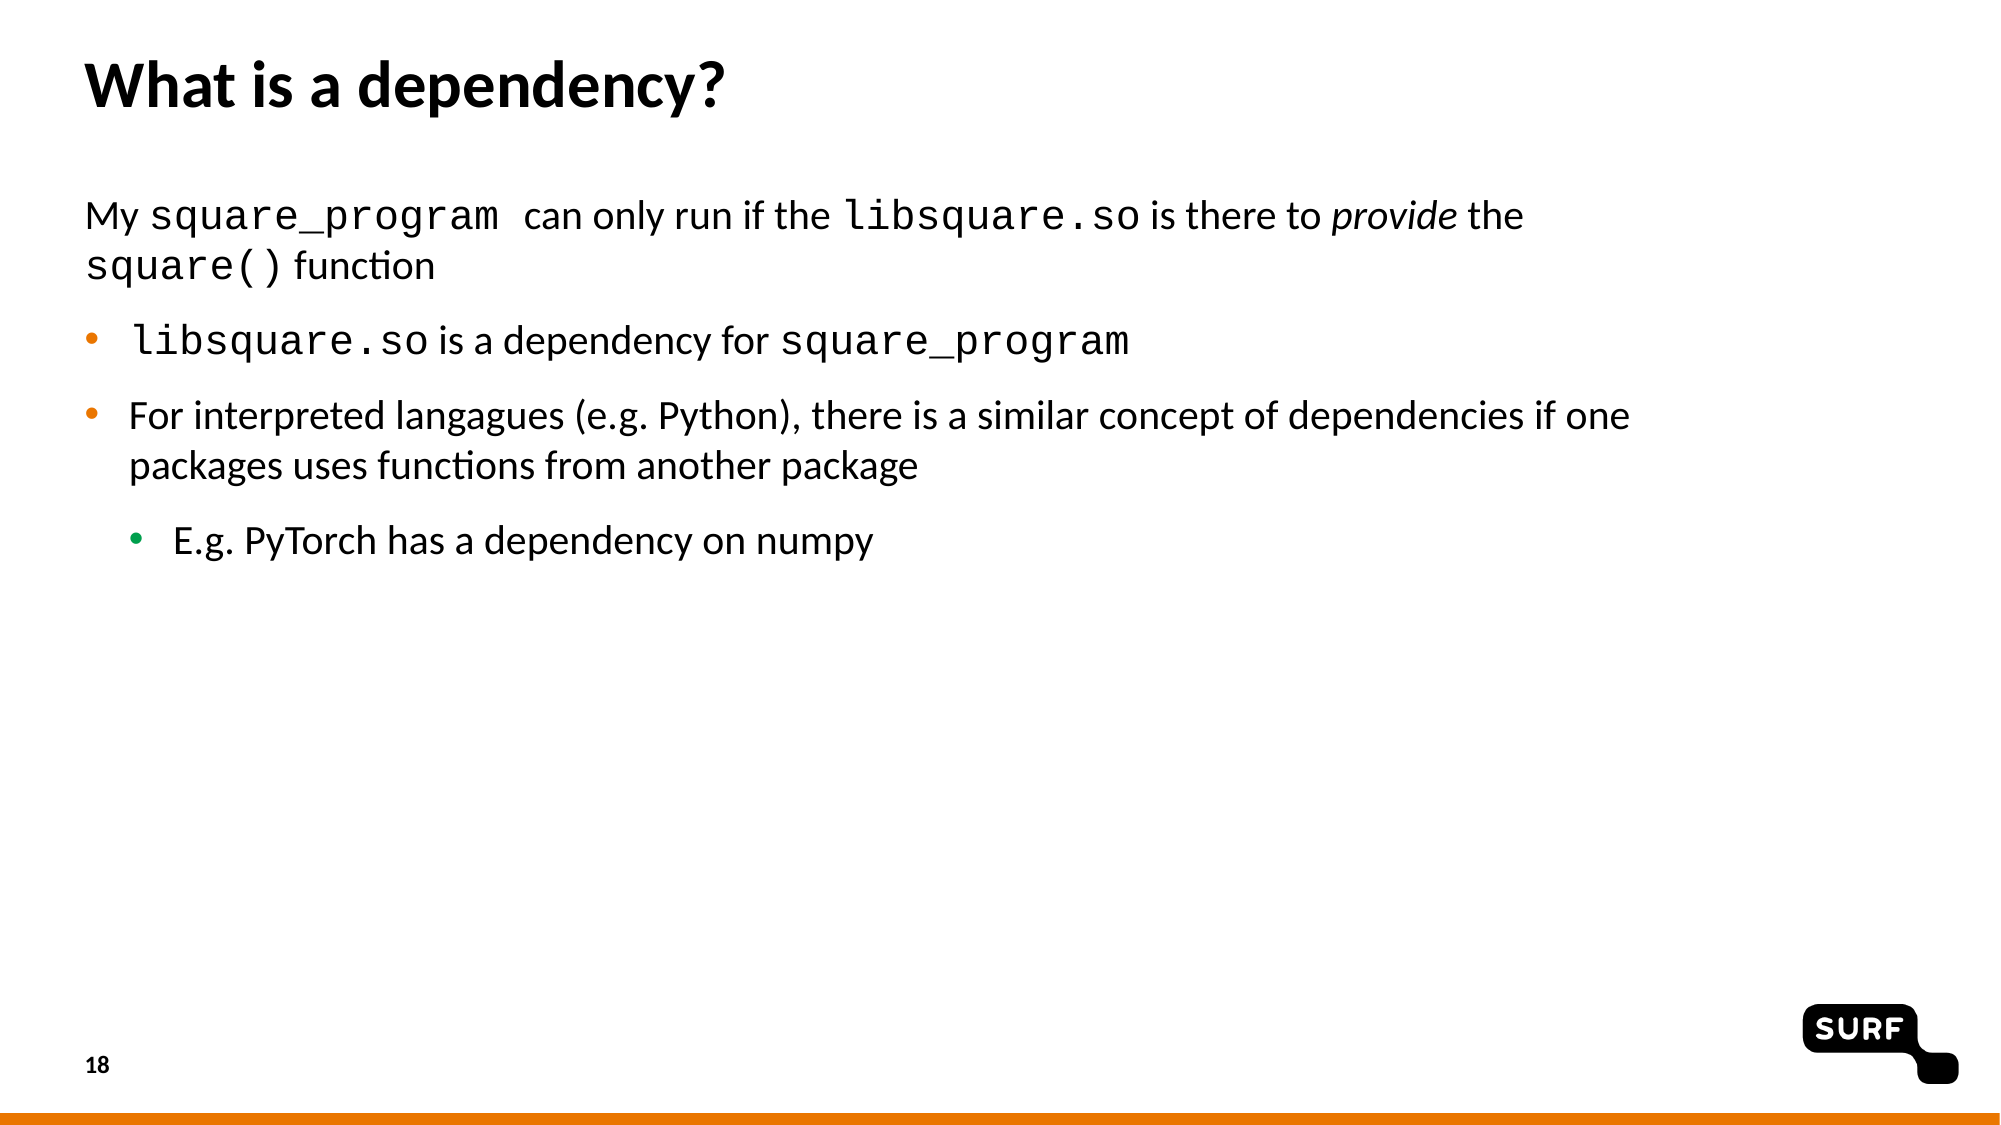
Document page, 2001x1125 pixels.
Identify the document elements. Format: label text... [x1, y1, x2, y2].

slide_number 18 [84, 1045, 149, 1082]
list My square_program can only run if the libsquare.so is there to provide the square() function libsquare.so is a dependency for square_program For interpreted langagues (e.g. Python), there is a similar concept of dependencies if one packages uses functions from another package E.g. PyTorch has a dependency on numpy [84, 187, 1706, 919]
title What is a dependency? [85, 44, 1914, 144]
picture [1802, 1004, 1959, 1084]
